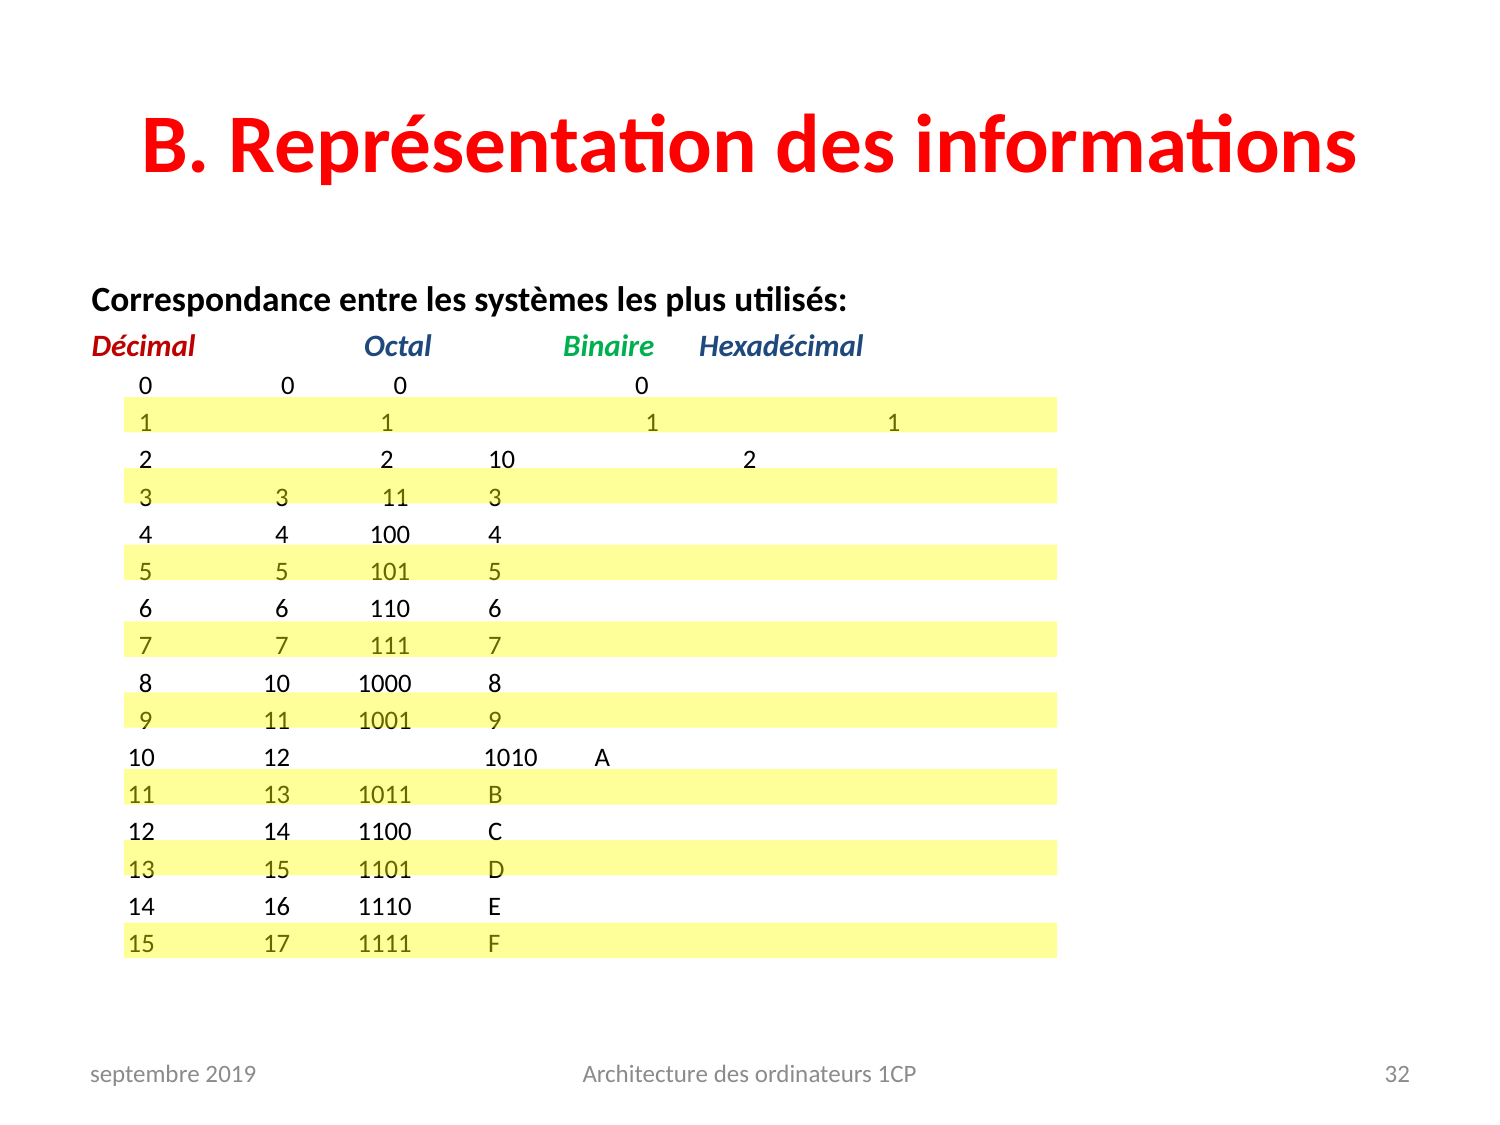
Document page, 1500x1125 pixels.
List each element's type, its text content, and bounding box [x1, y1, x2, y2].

title B. Représentation des informations [75, 45, 1425, 233]
text_box [122, 921, 1059, 960]
text_box [122, 395, 1059, 435]
slide_number septembre 2019 [75, 1042, 425, 1103]
footer Architecture des ordinateurs 1CP [512, 1042, 988, 1103]
slide_number 32 [1074, 1042, 1425, 1103]
text_box [122, 466, 1059, 505]
text_box [122, 619, 1059, 659]
text_box [122, 767, 1059, 807]
text_box [122, 543, 1059, 582]
text_box [122, 690, 1059, 730]
text_box [122, 838, 1059, 878]
list Correspondance entre les systèmes les plus utilisés: Décimal Octal Binaire Hexadécimal 0 0 0 0 1 1 1 1 2 2 10 2 3 3 11 3 4 4 100 4 5 5 101 5 6 6 110 6 7 7 111 7 8 10 1000 8 9 11 1001 9 10 12 1010 A 11 13 1011 B 12 14 1100 C 13 15 1101 D 14 16 1110 E 15 17 1111 F [76, 268, 1144, 1012]
